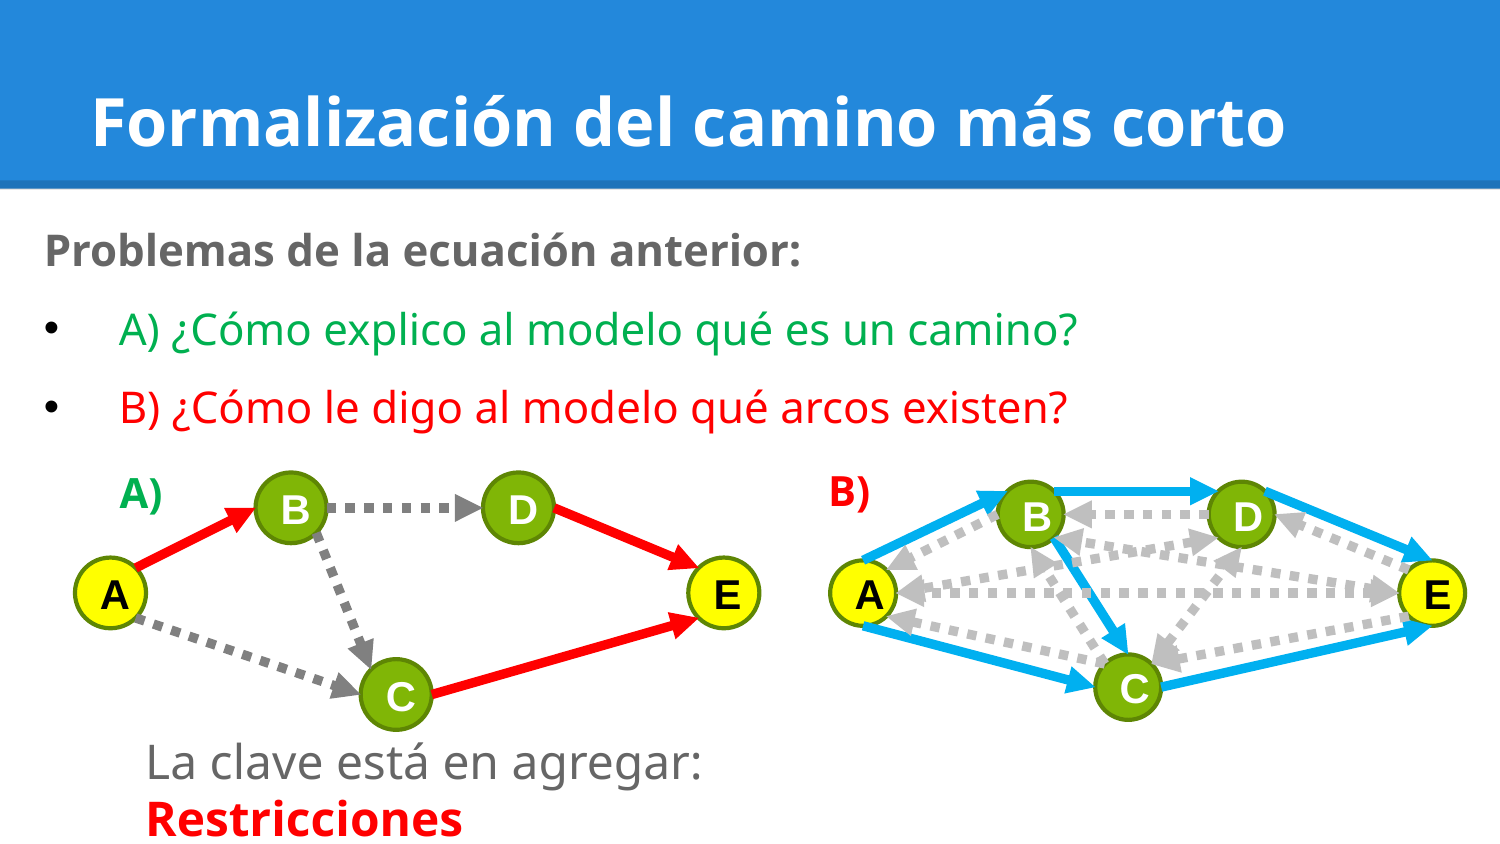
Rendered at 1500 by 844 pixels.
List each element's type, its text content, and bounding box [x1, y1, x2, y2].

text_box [813, 456, 1466, 721]
text_box Problemas de la ecuación anterior: A) ¿Cómo explico al modelo qué es un camino? B) ¿Cómo le digo al modelo qué arcos existen? [28, 191, 1425, 438]
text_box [74, 458, 760, 731]
title Formalización del camino más corto [75, 33, 1425, 175]
text_box La clave está en agregar: Restricciones [130, 751, 1009, 826]
